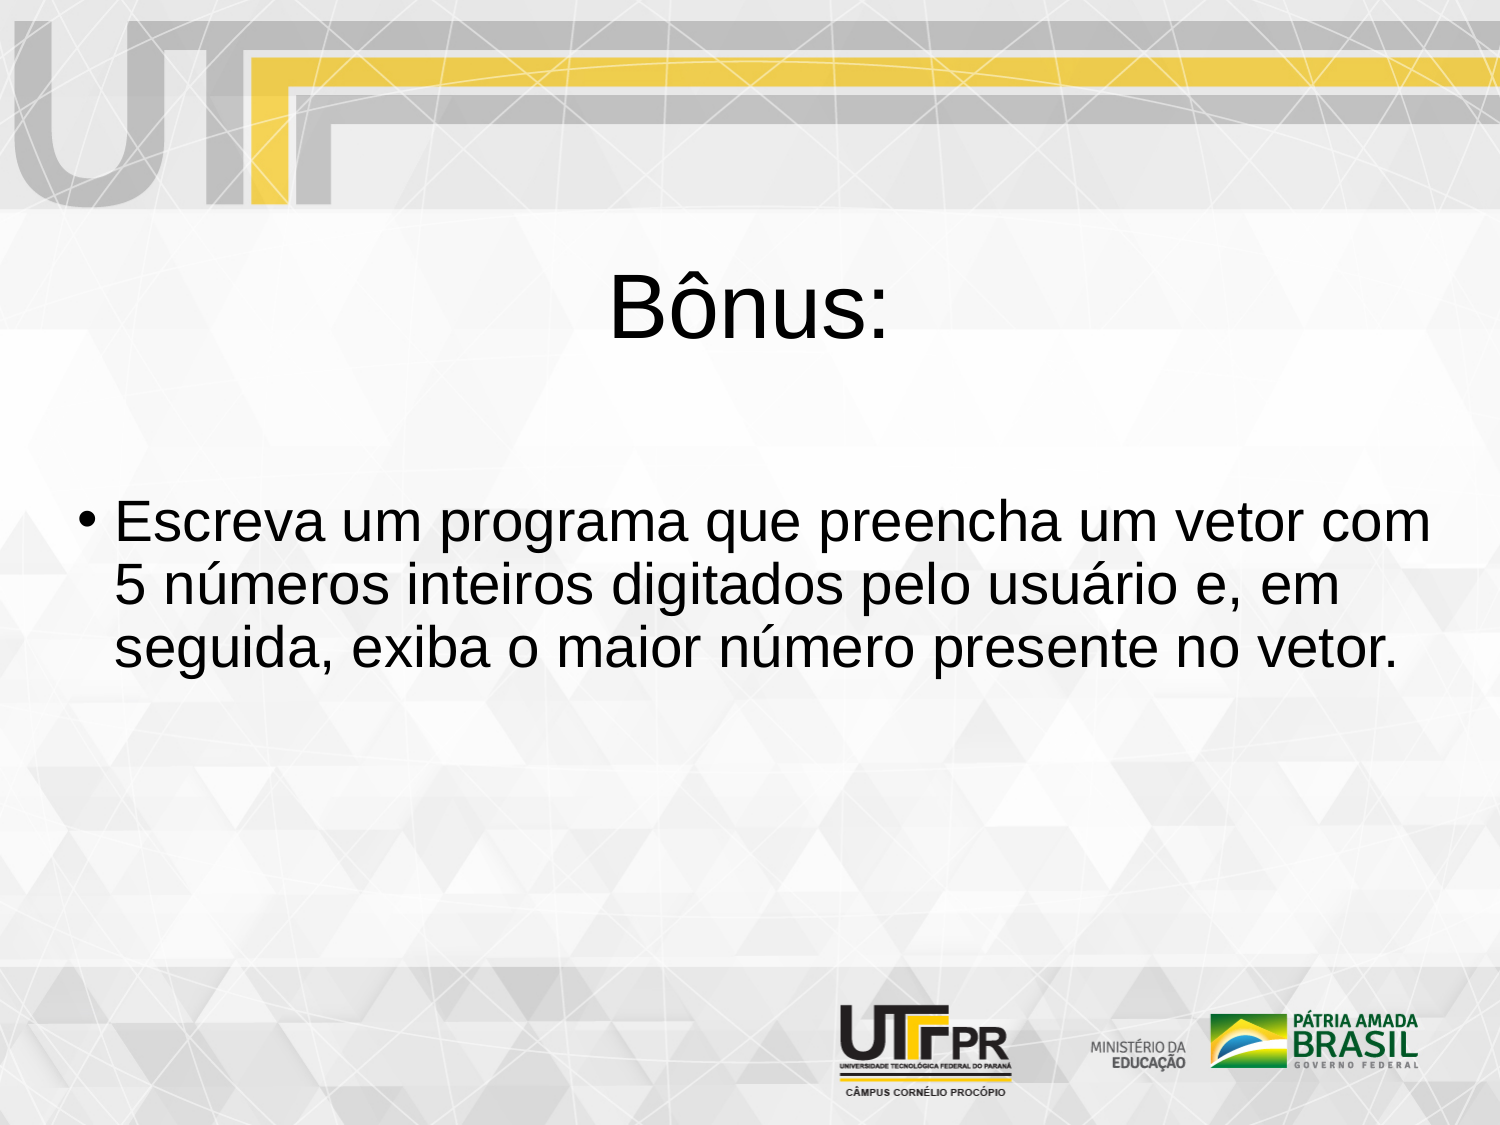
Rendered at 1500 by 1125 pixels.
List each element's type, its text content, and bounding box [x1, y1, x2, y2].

list Escreva um programa que preencha um vetor com 5 números inteiros digitados pelo usuário e, em seguida, exiba o maior número presente no vetor. [77, 490, 1459, 936]
picture [0, 0, 1500, 1125]
title Bônus: [112, 205, 1388, 412]
